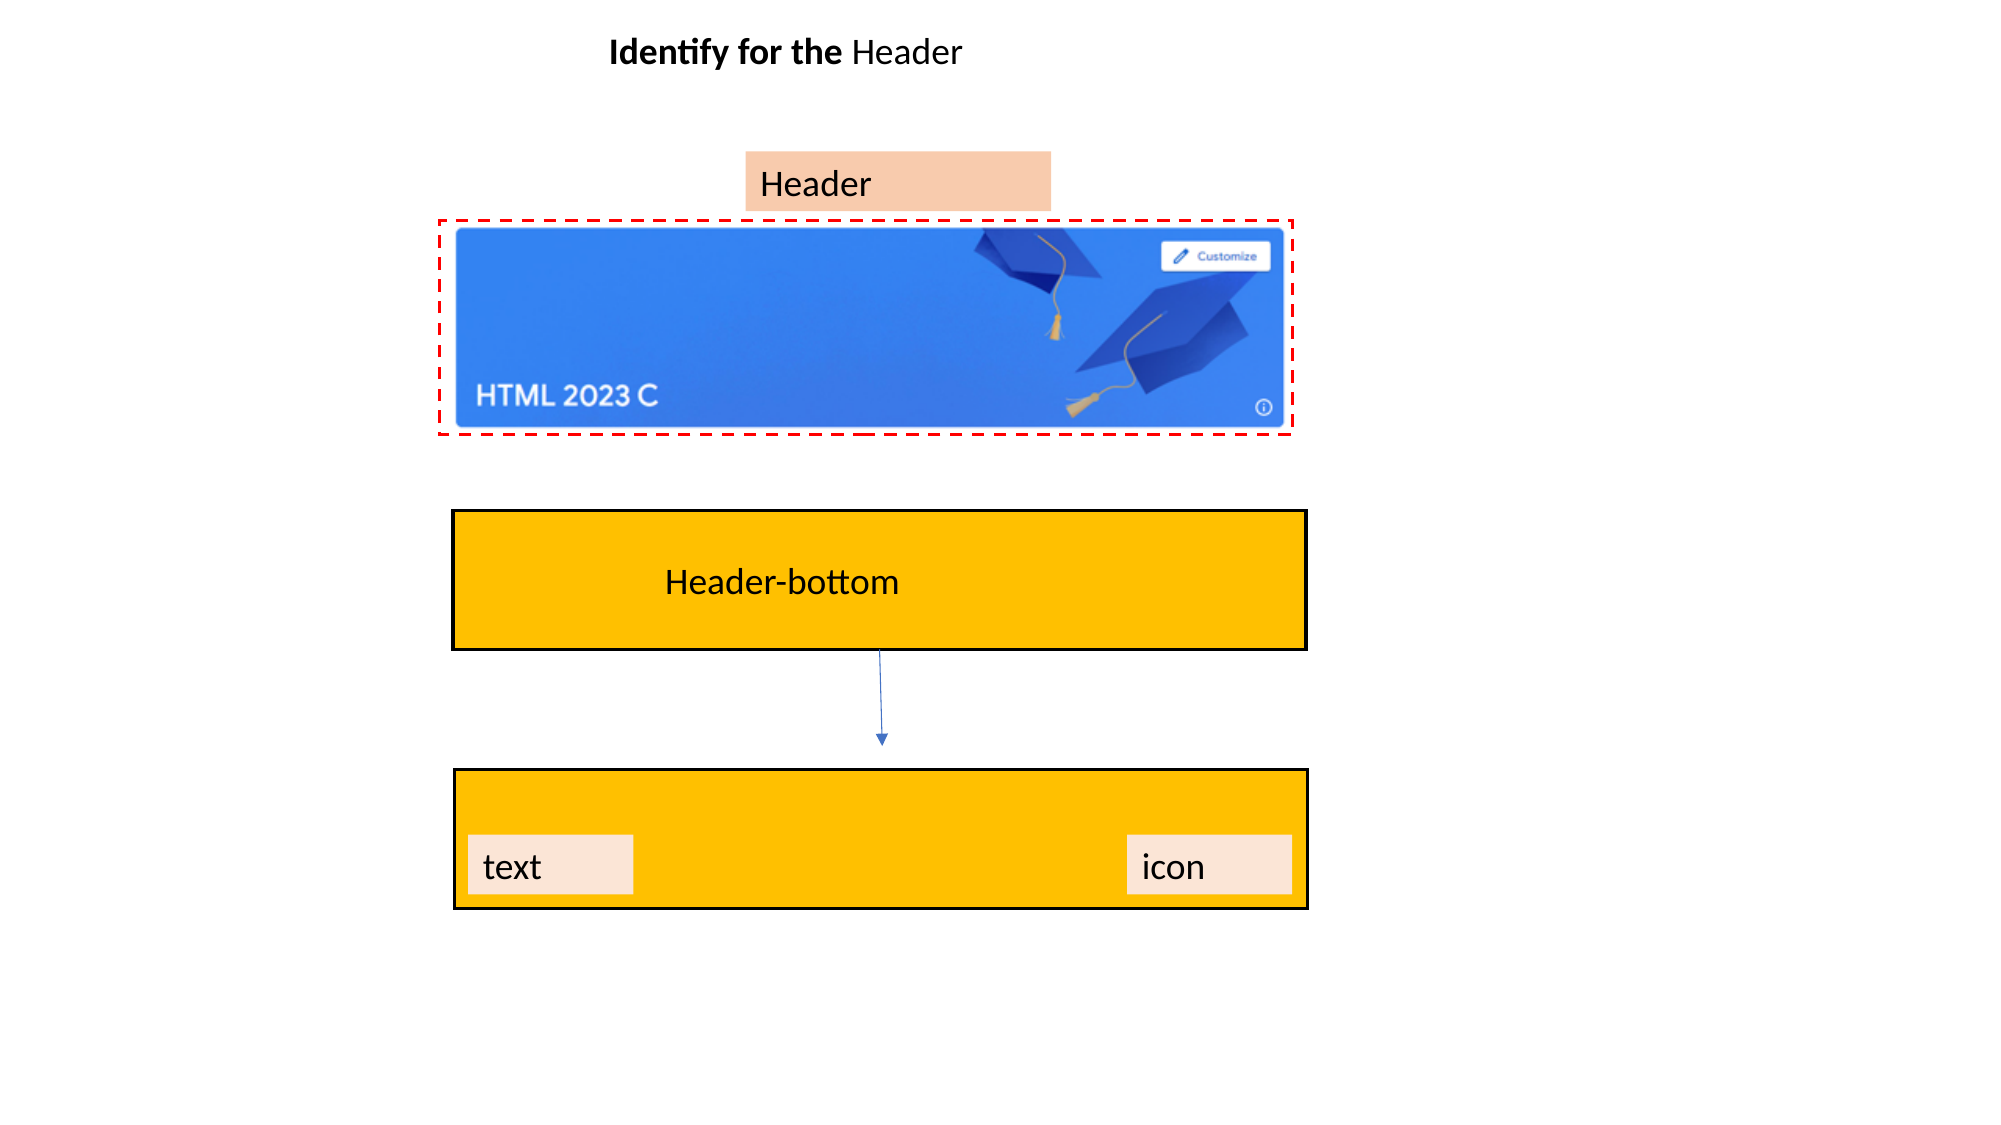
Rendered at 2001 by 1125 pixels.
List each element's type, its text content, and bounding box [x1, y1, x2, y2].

text_box [452, 509, 1307, 650]
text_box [879, 649, 883, 747]
picture [439, 220, 1293, 435]
text_box Header-bottom [650, 549, 956, 610]
text_box [453, 768, 1308, 910]
text_box text [468, 834, 634, 895]
text_box icon [1127, 834, 1293, 895]
text_box Identify for the Header [594, 19, 1508, 79]
text_box Header [745, 151, 1052, 212]
